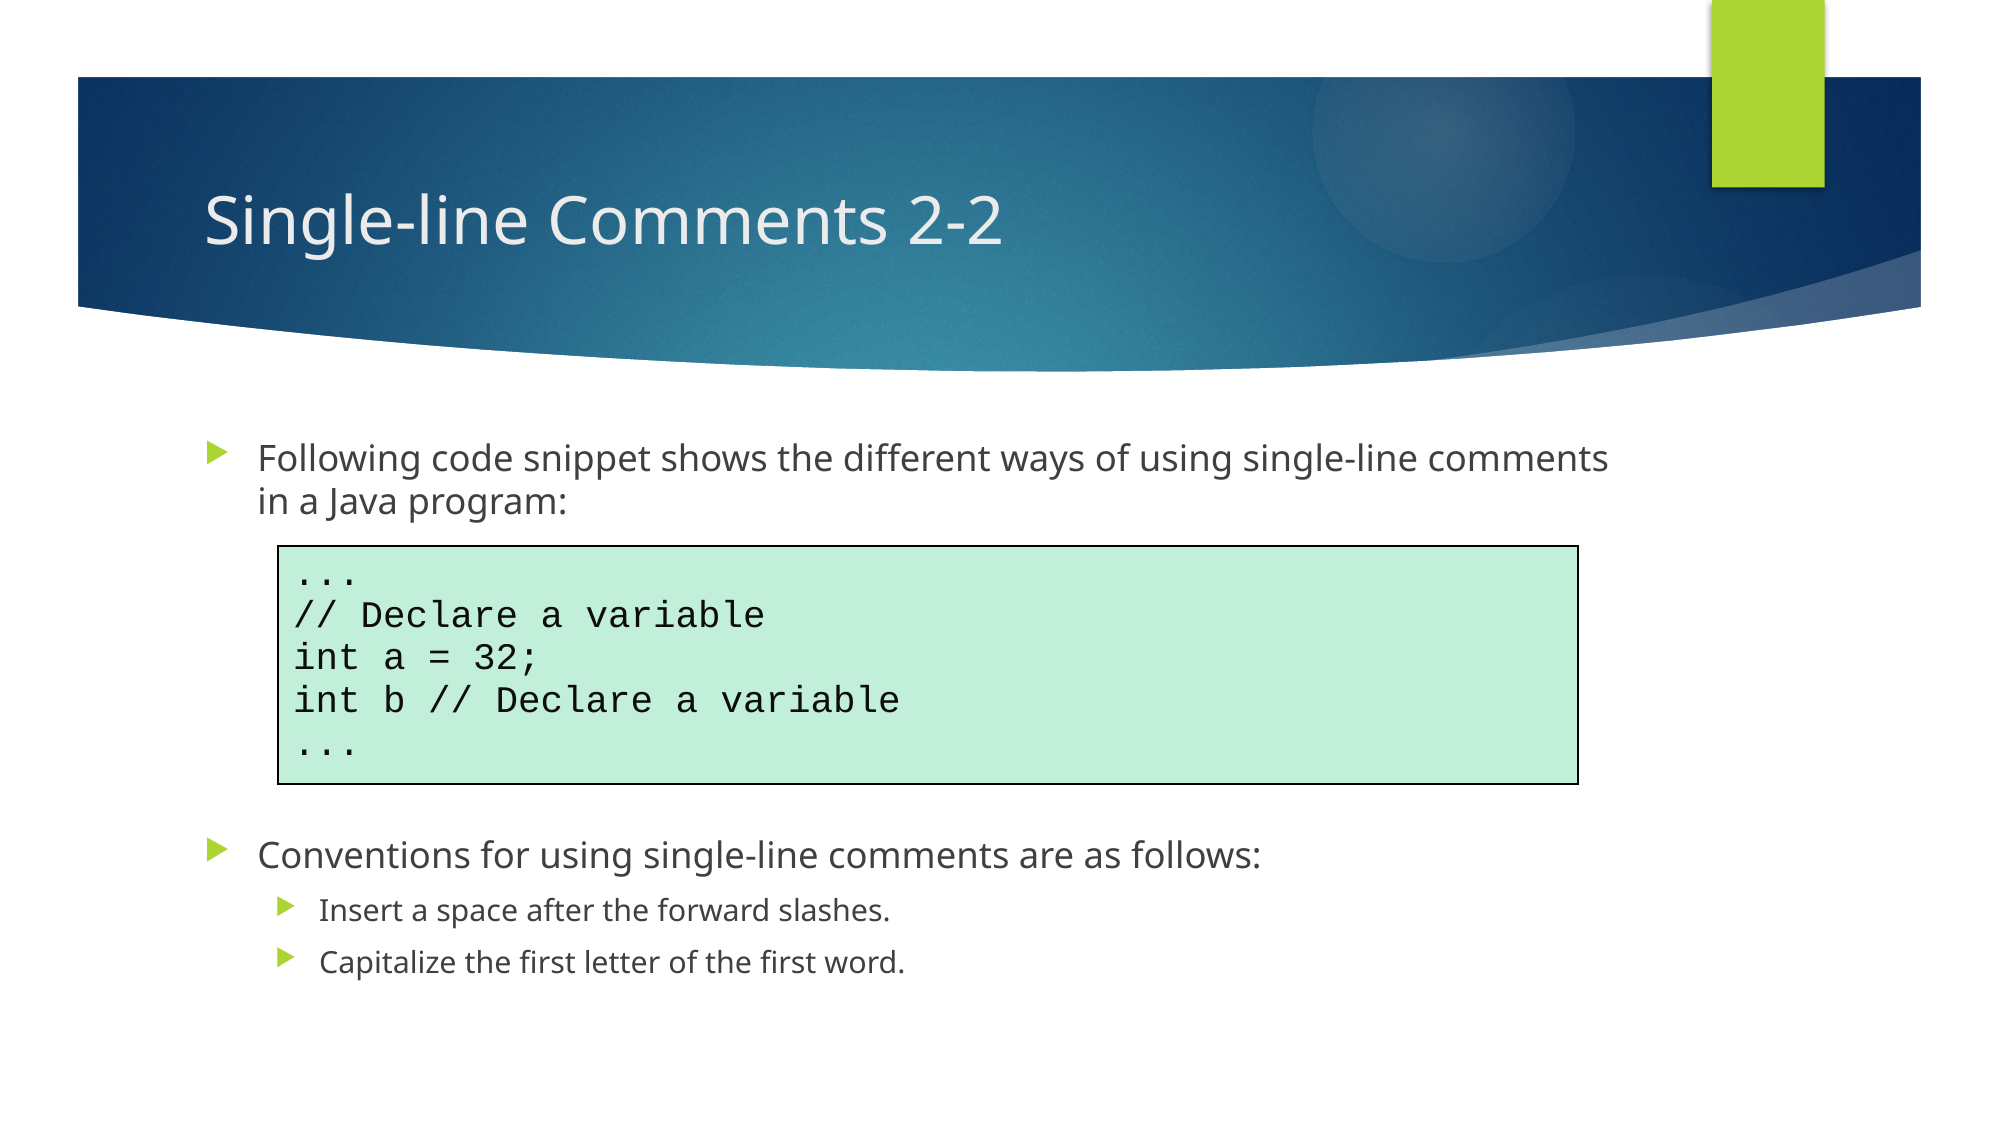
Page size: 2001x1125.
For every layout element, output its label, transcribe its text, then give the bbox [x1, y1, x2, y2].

table_header ... // Declare a variable int a = 32; int b // Declare a variable ... [279, 547, 1577, 783]
list Following code snippet shows the different ways of using single-line comments in a Java program: Conventions for using single-line comments are as follows: Insert a space after the forward slashes. Capitalize the first letter of the first word. [189, 427, 1627, 988]
title Single-line Comments 2-2 [189, 159, 1627, 276]
